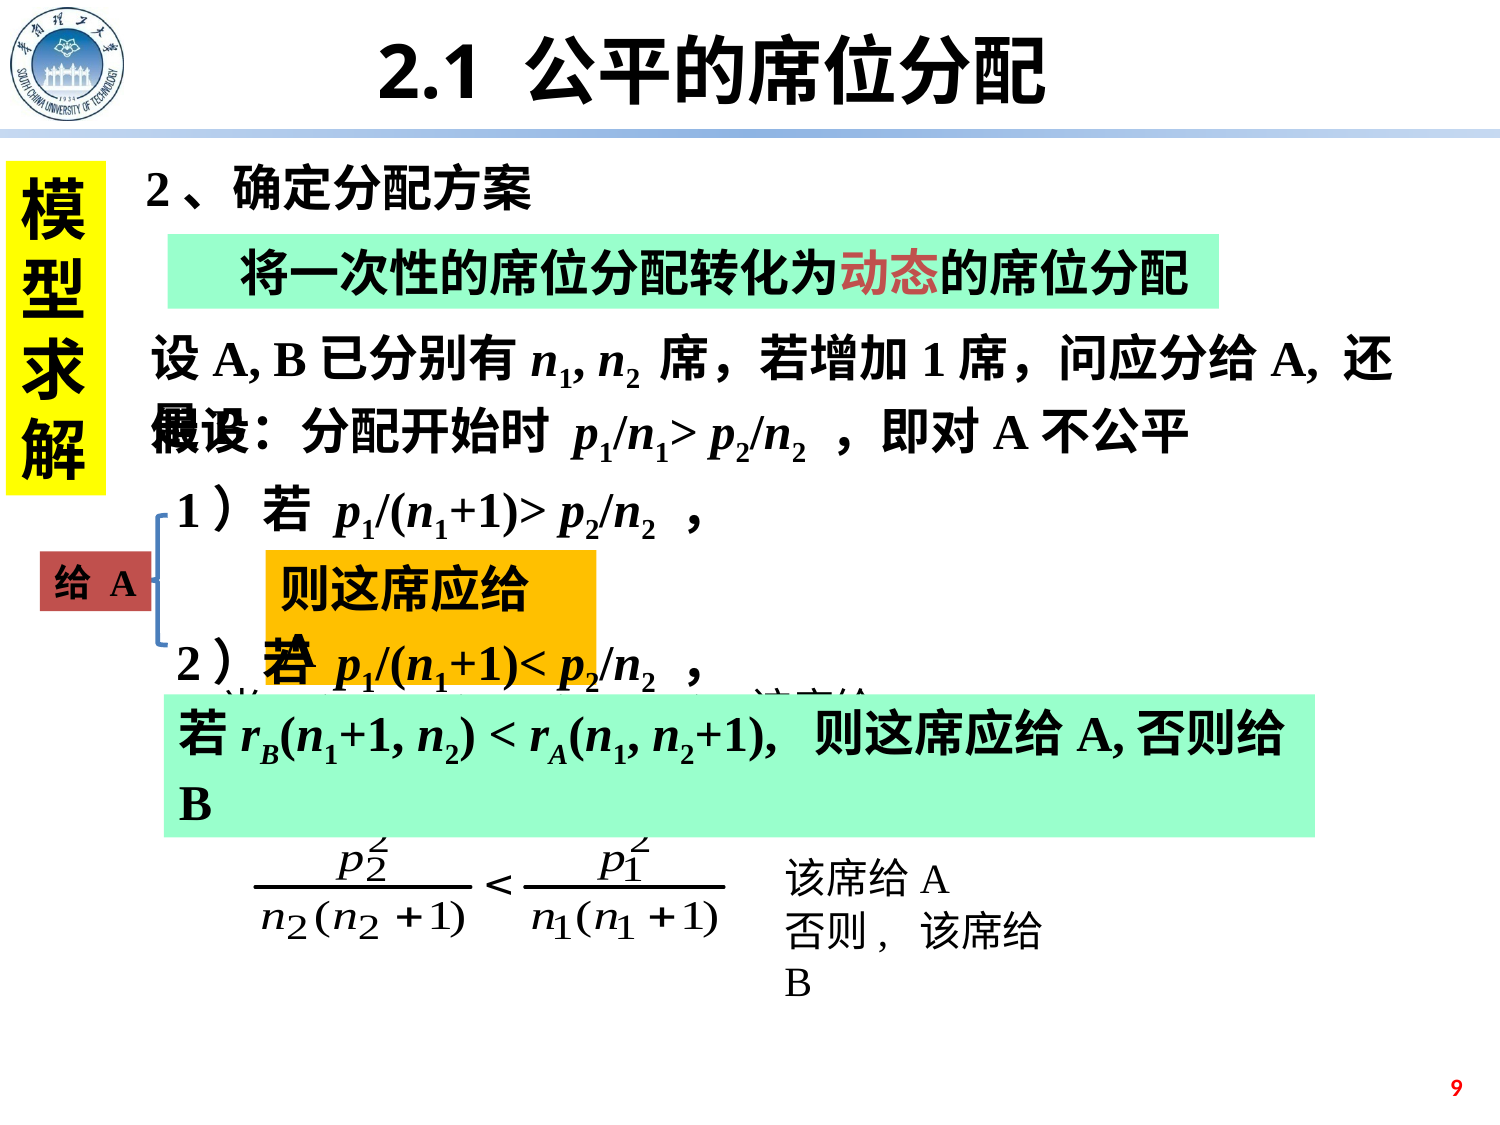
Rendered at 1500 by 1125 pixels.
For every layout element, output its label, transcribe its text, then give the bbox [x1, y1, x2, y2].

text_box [464, 735, 891, 824]
text_box 设A, B已分别有n1, n2 席，若增加1席，问应分给A, 还是B [135, 319, 1431, 462]
text_box [152, 514, 168, 646]
text_box [0, 129, 1500, 138]
text_box 1）若 p1/(n1+1)> p2/n2 ， [161, 470, 812, 554]
text_box 假设：分配开始时 p1/n1> p2/n2 ，即对A不公平 [135, 392, 1219, 476]
picture [10, 6, 125, 122]
text_box 9 [1128, 1056, 1478, 1117]
text_box 模型求解 [5, 160, 106, 496]
text_box 否则, 该席给B [769, 897, 1069, 1012]
text_box 给 A [39, 551, 152, 612]
text_box 若rB(n1+1, n2) < rA(n1, n2+1), 则这席应给A,否则给B [163, 694, 1315, 838]
text_box 2、确定分配方案 [130, 148, 1419, 224]
text_box 当 rB(n1+1, n2) < rA(n1, n2+1), 该席给A [206, 674, 952, 694]
text_box 2）若 p1/(n1+1)< p2/n2 ， [161, 622, 812, 706]
text_box 该席给A [769, 844, 1033, 897]
text_box 2.1 公平的席位分配 [129, 16, 1303, 121]
text_box 则这席应给 A [265, 550, 597, 622]
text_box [241, 810, 739, 954]
text_box 将一次性的席位分配转化为动态的席位分配 [167, 234, 1219, 309]
